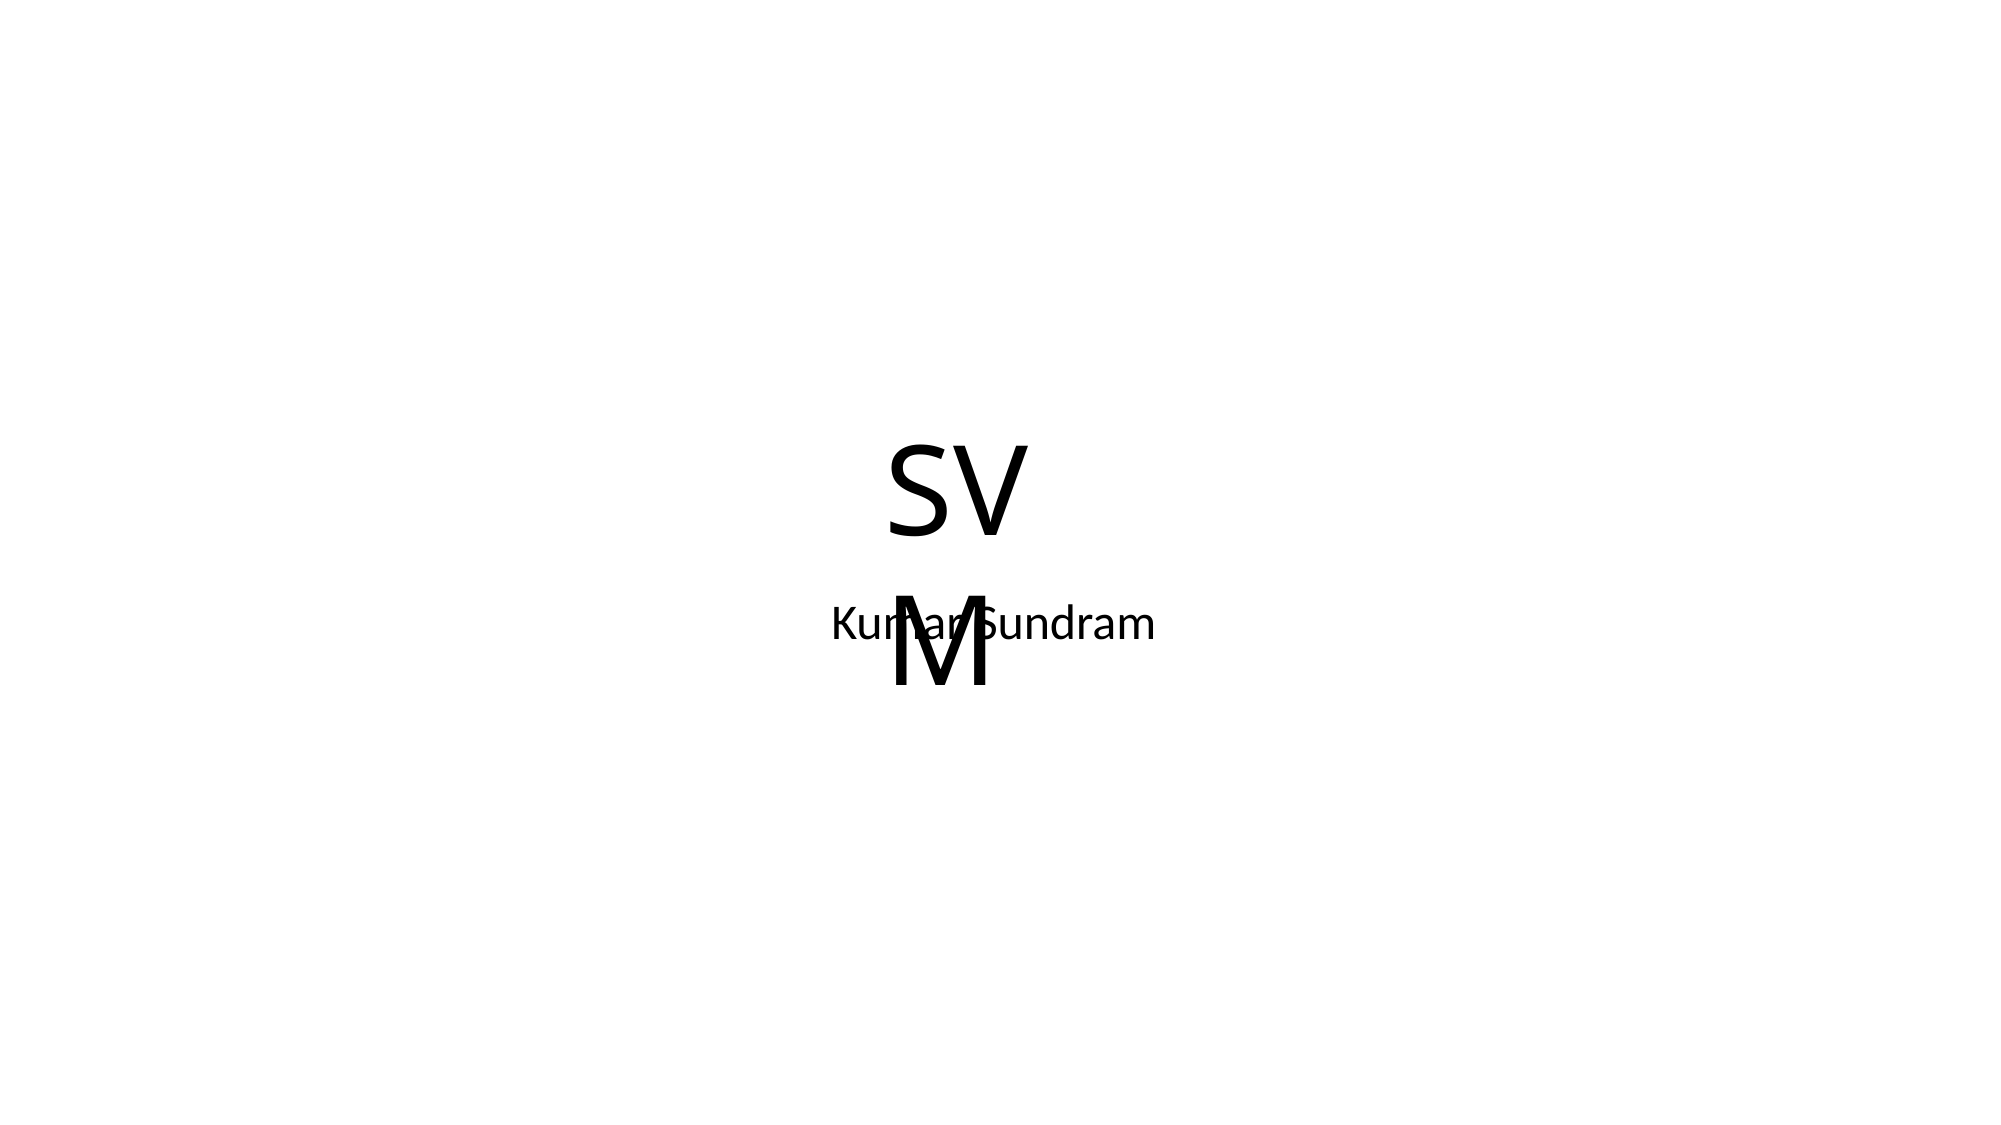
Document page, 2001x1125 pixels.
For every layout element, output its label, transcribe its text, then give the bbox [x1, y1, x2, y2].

title Kumar Sundram [828, 587, 1172, 778]
text_box SVM [882, 408, 1118, 587]
